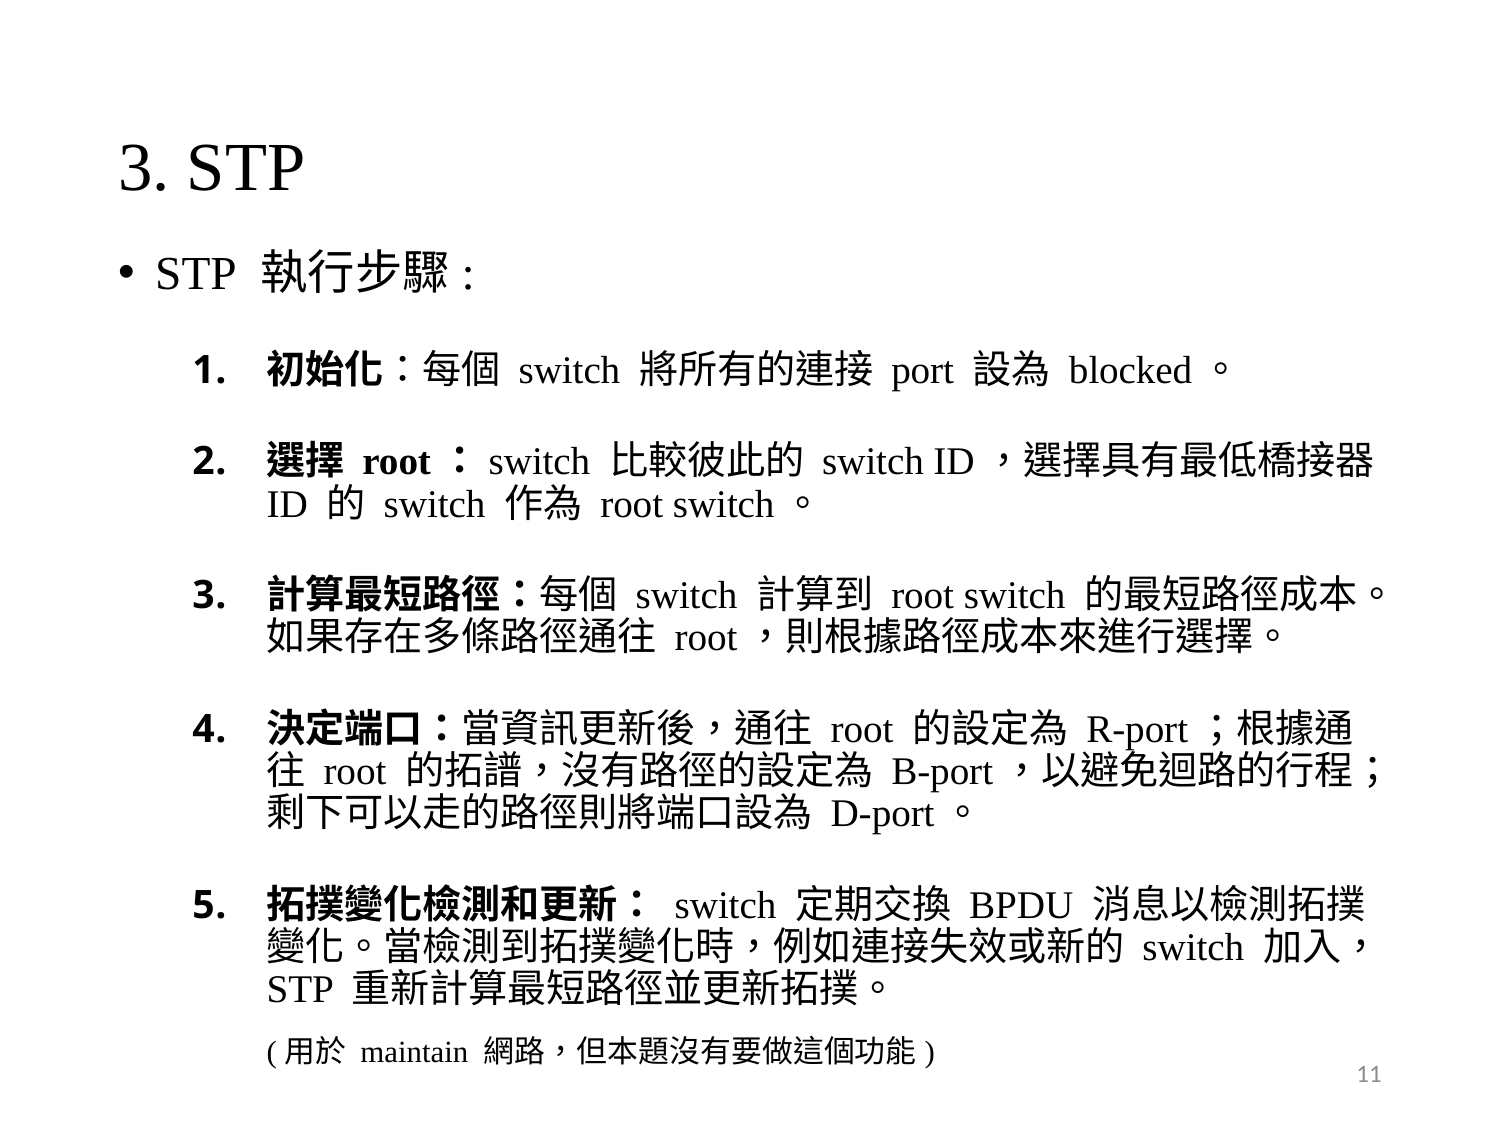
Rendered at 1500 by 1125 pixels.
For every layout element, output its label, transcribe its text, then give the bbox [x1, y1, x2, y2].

title 3. STP [103, 59, 1397, 241]
list STP 執行步驟: 初始化：每個 switch 將所有的連接 port 設為 blocked。 選擇 root：switch 比較彼此的 switch ID，選擇具有最低橋接器 ID 的 switch 作為 root switch。 計算最短路徑：每個 switch 計算到 root switch 的最短路徑成本。如果存在多條路徑通往 root，則根據路徑成本來進行選擇。 決定端口：當資訊更新後，通往 root 的設定為 R-port；根據通往 root 的拓譜，沒有路徑的設定為 B-port，以避免迴路的行程；剩下可以走的路徑則將端口設為 D-port。 拓撲變化檢測和更新： switch 定期交換 BPDU 消息以檢測拓撲變化。當檢測到拓撲變化時，例如連接失效或新的 switch 加入，STP 重新計算最短路徑並更新拓撲。 (用於 maintain 網路，但本題沒有要做這個功能) [103, 241, 1397, 1081]
slide_number 11 [1059, 1042, 1397, 1103]
